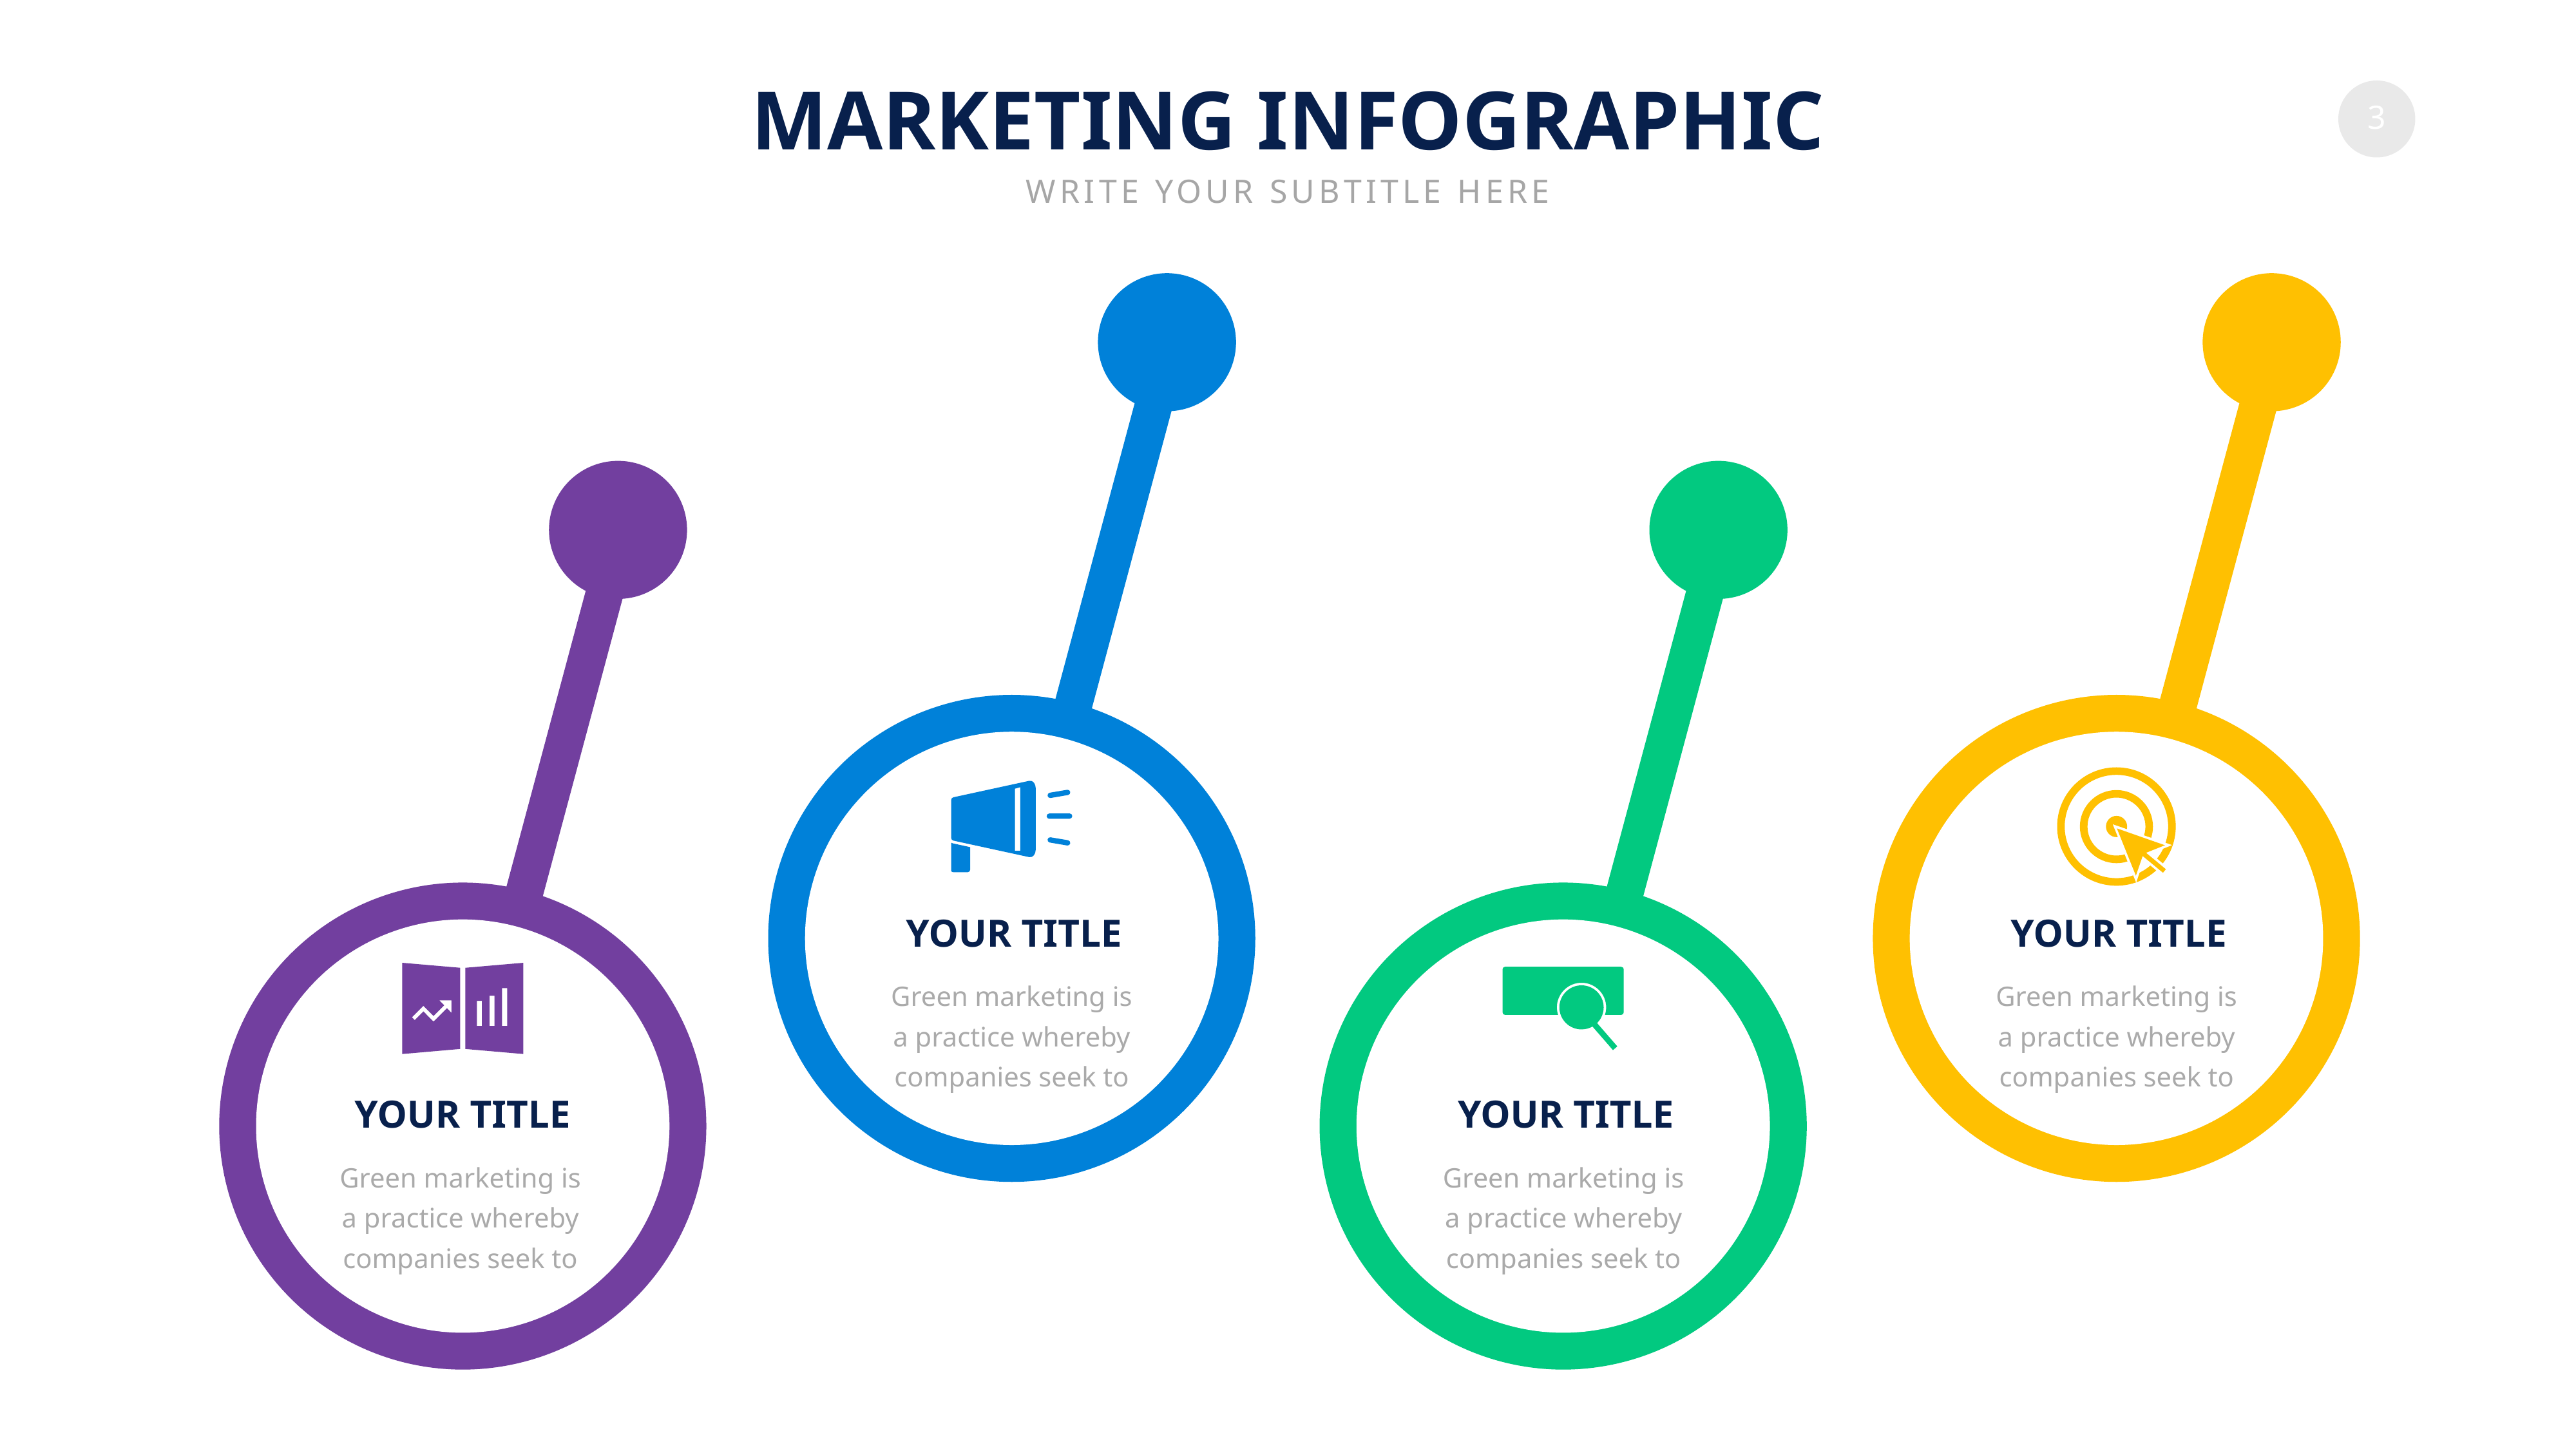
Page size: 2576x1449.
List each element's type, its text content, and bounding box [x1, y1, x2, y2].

text_box [1047, 837, 1071, 846]
text_box Green marketing is a practice whereby companies seek to [1983, 967, 2250, 1097]
text_box Green marketing is a practice whereby companies seek to [878, 967, 1145, 1097]
text_box [255, 918, 671, 1334]
text_box [951, 842, 971, 873]
text_box YOUR TITLE [1448, 1085, 1683, 1141]
text_box [465, 963, 524, 1054]
text_box [1046, 813, 1073, 819]
text_box [402, 963, 461, 1054]
text_box [1872, 694, 2361, 1183]
text_box [2202, 272, 2342, 412]
text_box MARKETING INFOGRAPHIC [741, 64, 1835, 171]
text_box [496, 574, 627, 931]
text_box [1648, 460, 1788, 600]
text_box [1597, 574, 1728, 931]
text_box [1045, 387, 1176, 743]
text_box YOUR TITLE [345, 1085, 580, 1141]
text_box [951, 781, 1036, 857]
text_box [1559, 985, 1617, 1050]
text_box Green marketing is a practice whereby companies seek to [1430, 1148, 1697, 1278]
text_box YOUR TITLE [896, 904, 1132, 960]
text_box YOUR TITLE [2001, 904, 2237, 960]
text_box [1097, 272, 1237, 412]
text_box [1319, 882, 1808, 1370]
text_box [2150, 387, 2281, 743]
text_box Green marketing is a practice whereby companies seek to [327, 1148, 594, 1278]
text_box [1047, 790, 1071, 799]
text_box [767, 694, 1256, 1183]
text_box [548, 460, 688, 600]
text_box [1355, 918, 1771, 1334]
text_box [804, 731, 1219, 1146]
text_box [1909, 731, 2324, 1146]
text_box [1502, 967, 1624, 1015]
text_box WRITE YOUR SUBTITLE HERE [1016, 166, 1560, 215]
text_box [218, 882, 707, 1370]
text_box [2057, 767, 2176, 886]
